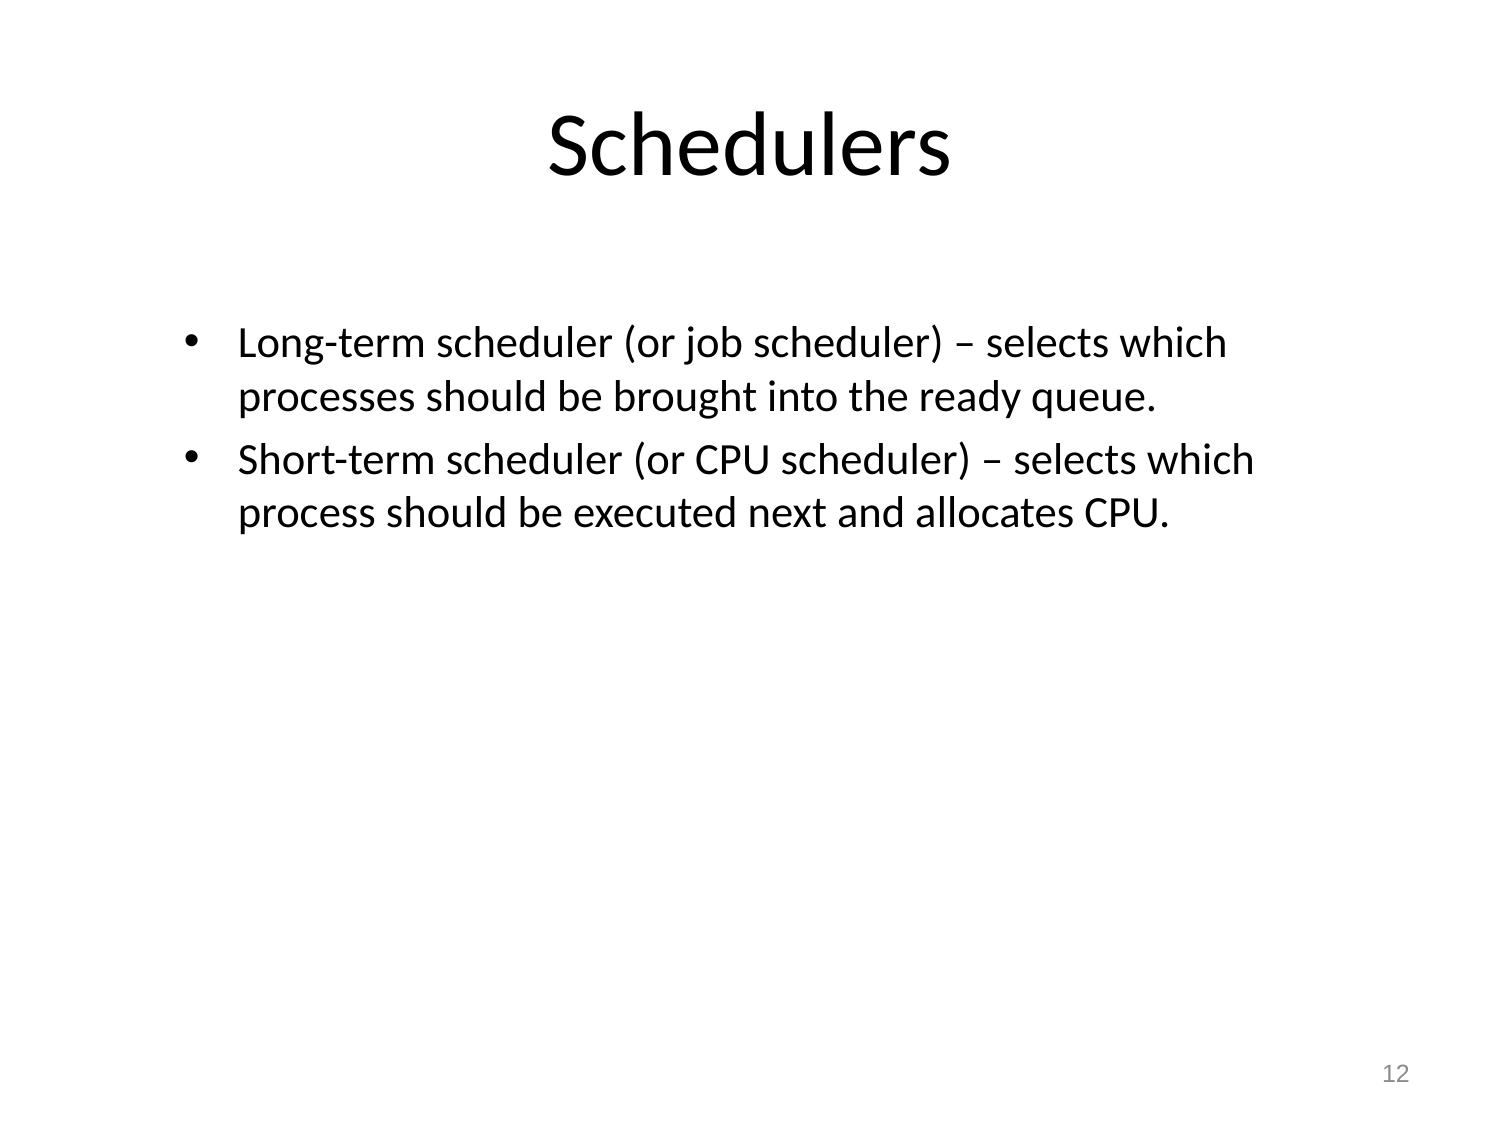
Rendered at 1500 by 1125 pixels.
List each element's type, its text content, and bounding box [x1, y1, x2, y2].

slide_number 12 [1074, 1042, 1425, 1103]
list Long-term scheduler (or job scheduler) – selects which processes should be brought into the ready queue. Short-term scheduler (or CPU scheduler) – selects which process should be executed next and allocates CPU. [169, 305, 1323, 548]
title Schedulers [75, 45, 1425, 233]
